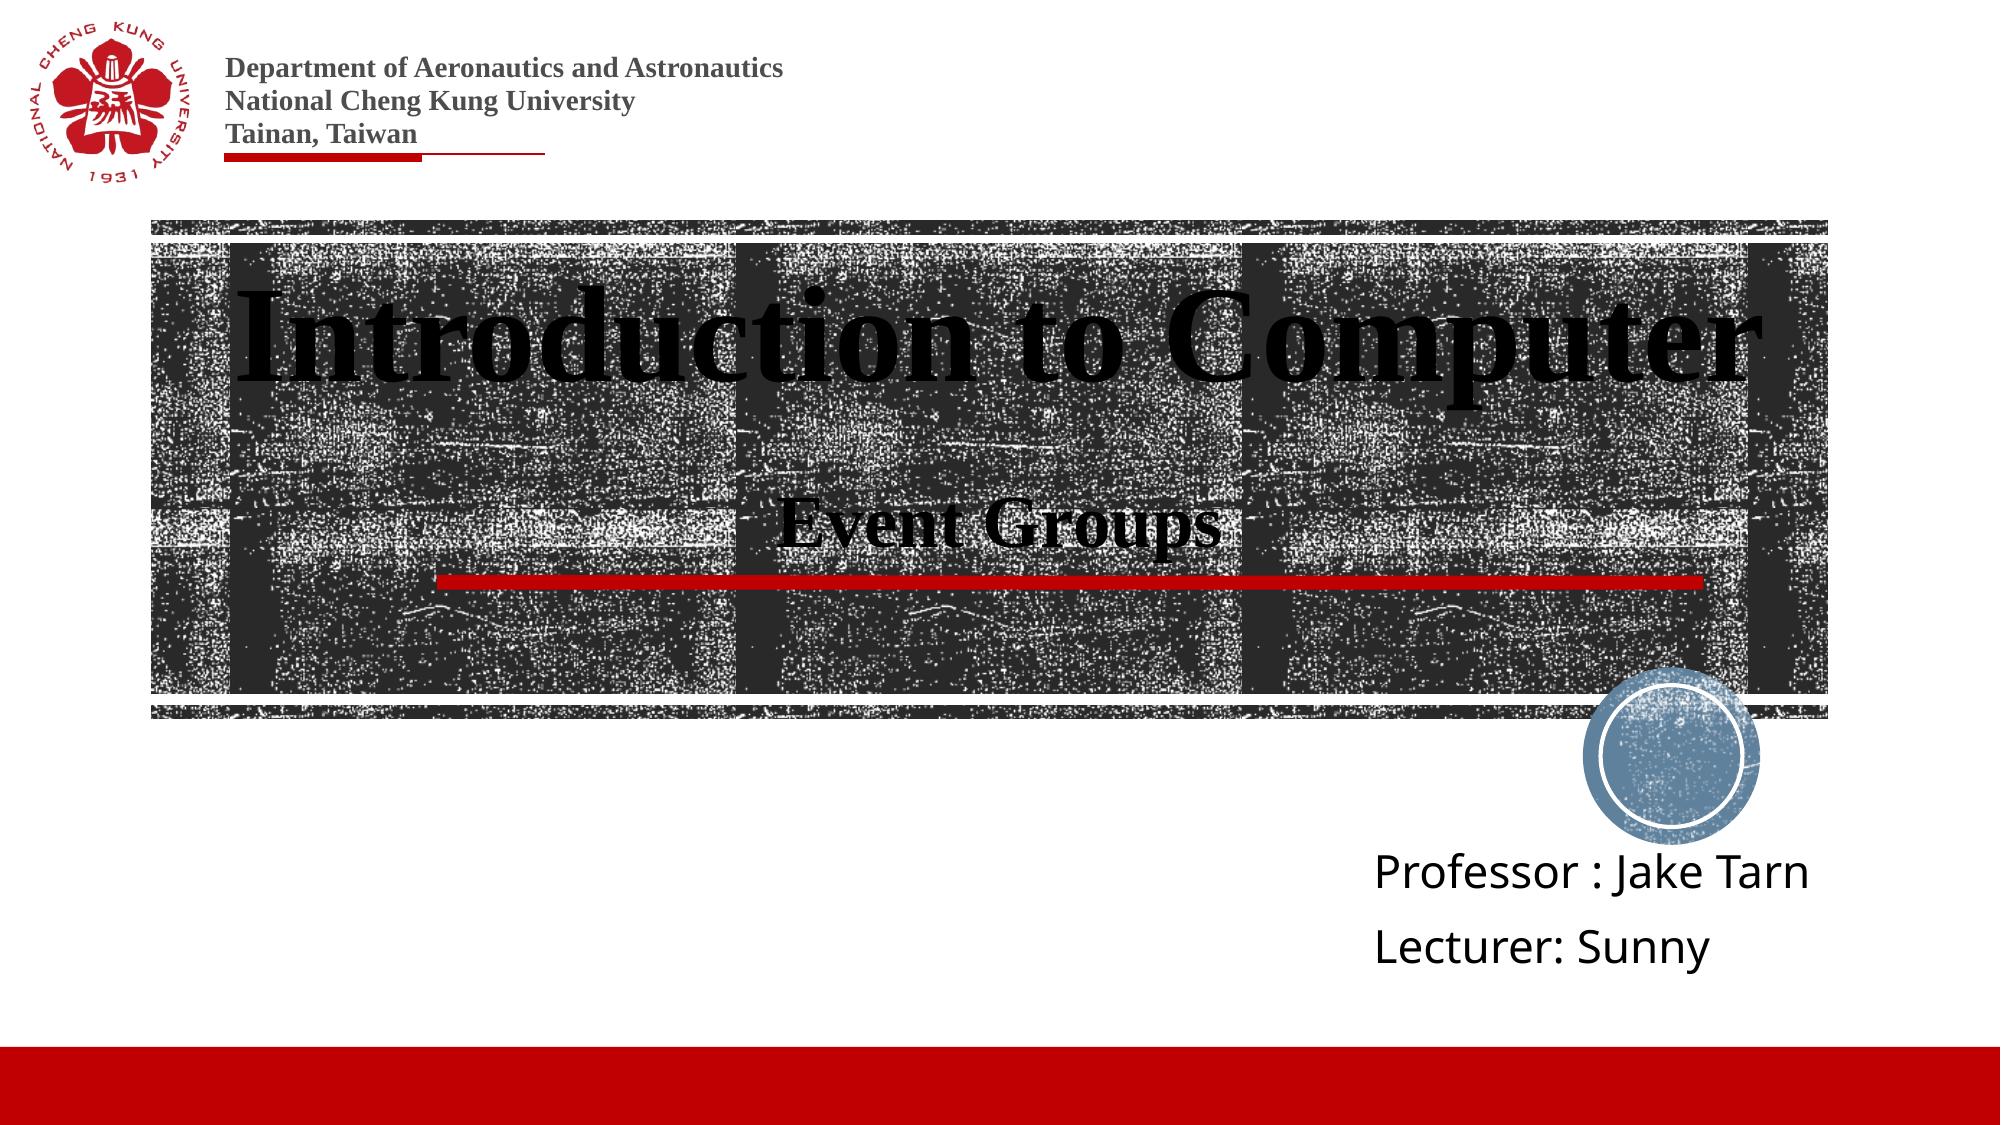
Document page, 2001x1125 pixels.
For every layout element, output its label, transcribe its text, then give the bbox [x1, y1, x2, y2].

text_box Introduction to Computer Event Groups [43, 186, 1957, 646]
picture [27, 18, 193, 185]
subtitle Professor : Jake Tarn Lecturer: Sunny [1358, 841, 1889, 1018]
